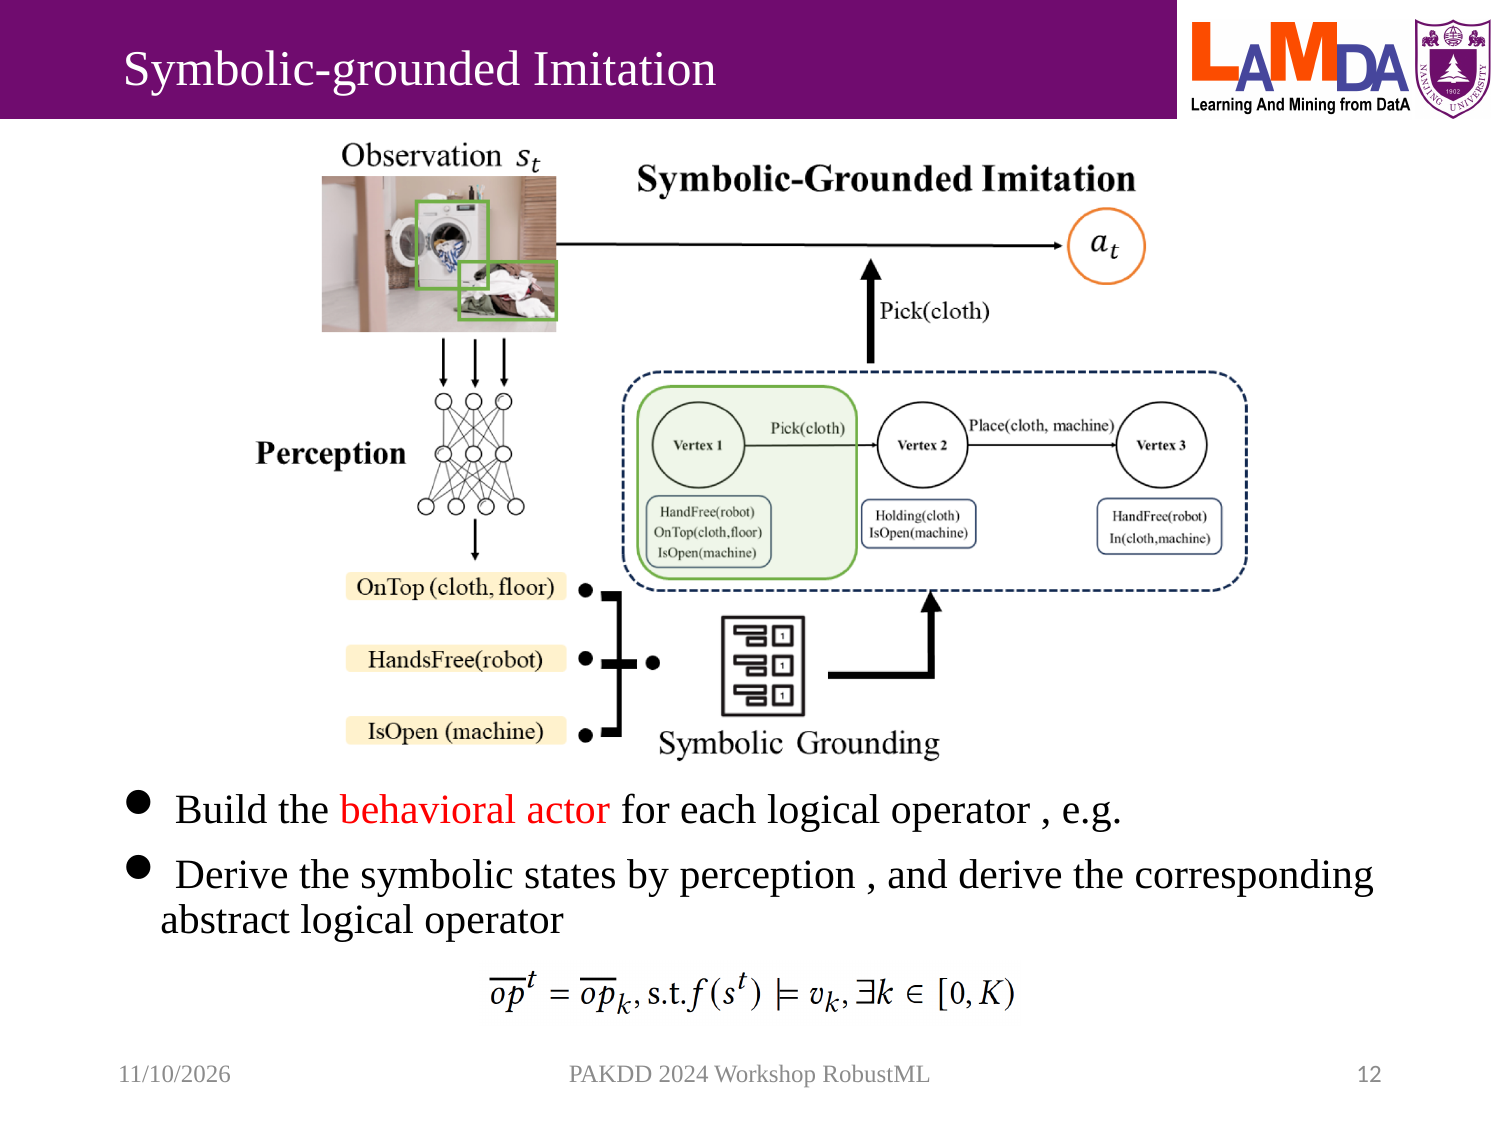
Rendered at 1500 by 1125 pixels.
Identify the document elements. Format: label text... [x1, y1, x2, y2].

footer PAKDD 2024 Workshop RobustML [496, 1042, 1004, 1103]
picture [1415, 19, 1491, 119]
picture [479, 960, 1021, 1026]
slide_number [103, 1042, 441, 1103]
slide_number 12 [1059, 1042, 1397, 1103]
title Symbolic-grounded Imitation [108, 35, 1087, 87]
picture [235, 19, 1412, 780]
